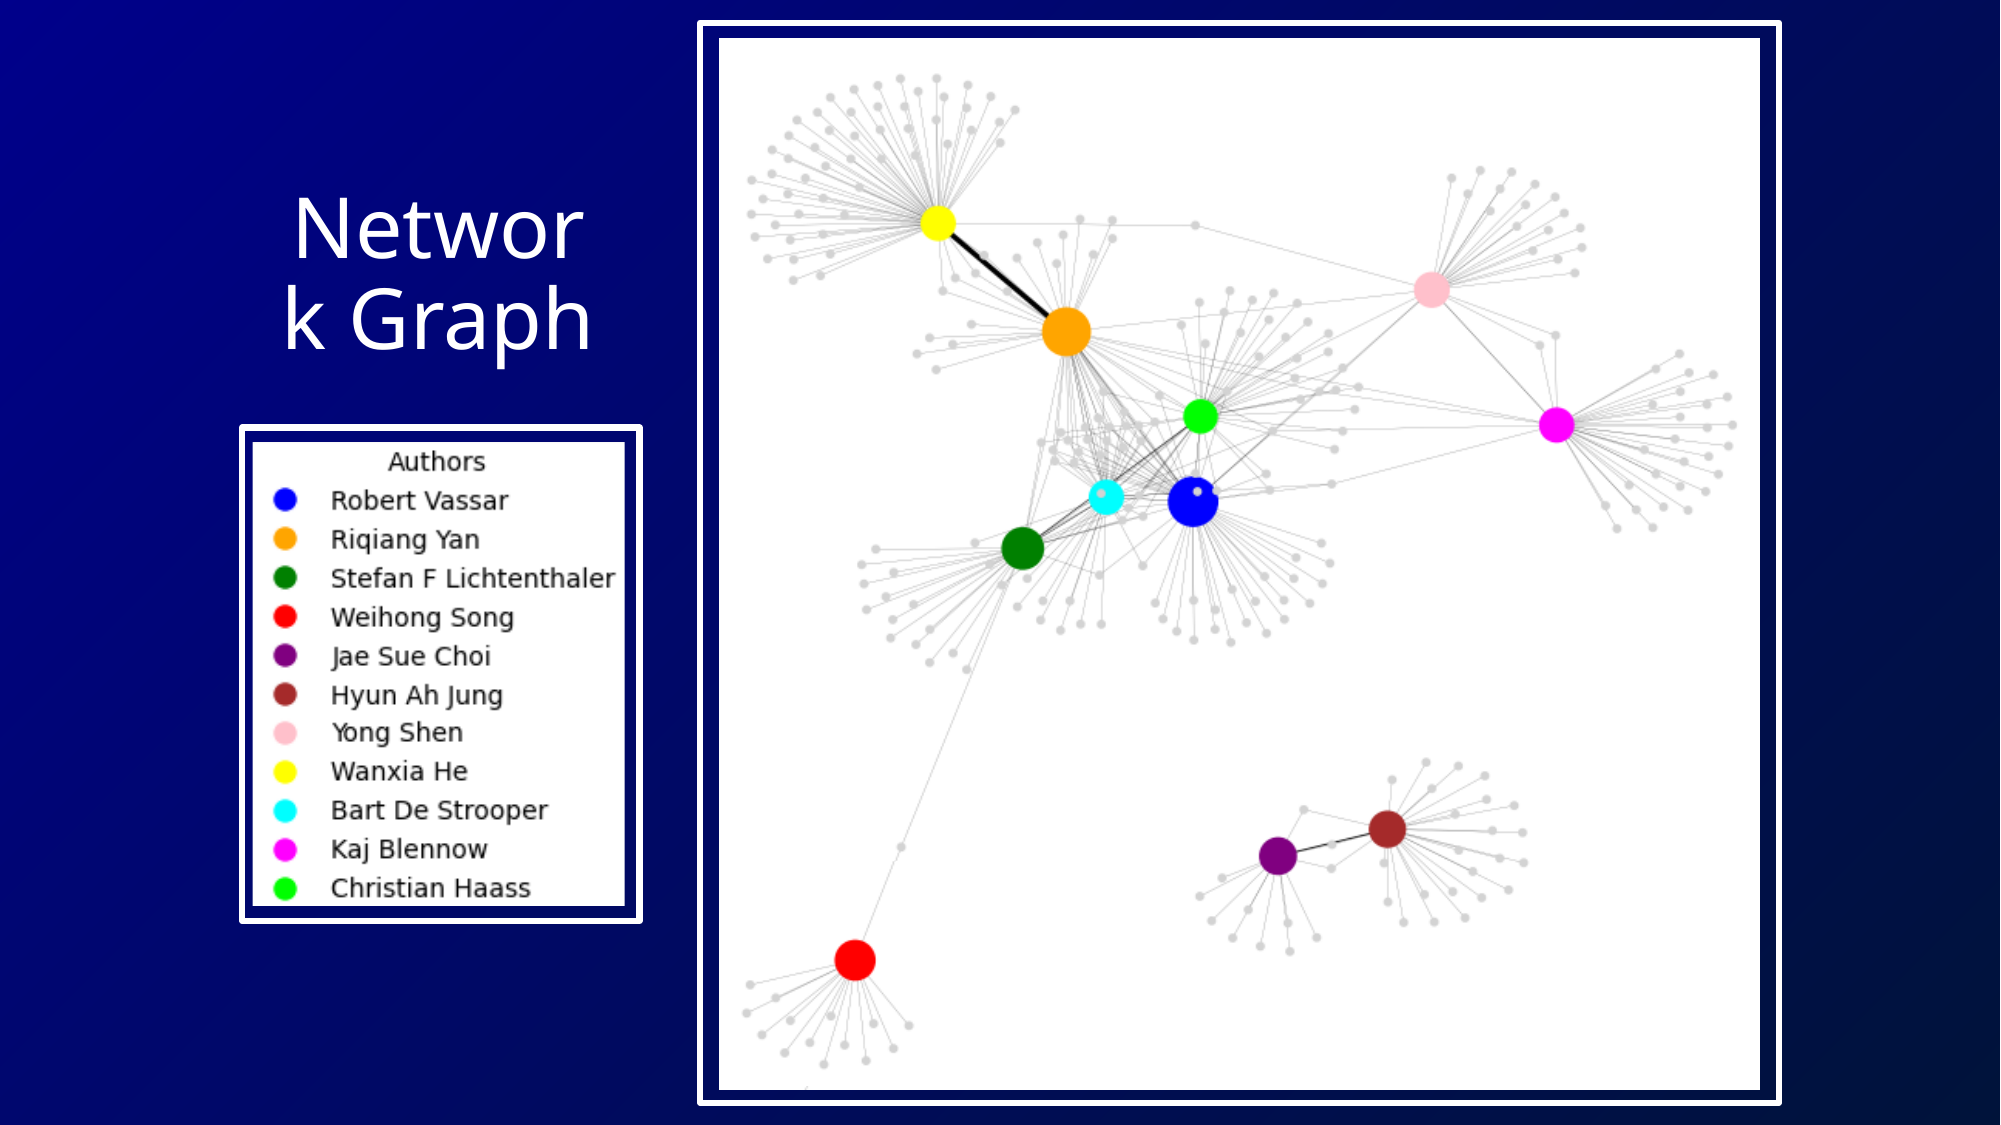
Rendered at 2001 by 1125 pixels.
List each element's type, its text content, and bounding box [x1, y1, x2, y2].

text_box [242, 427, 640, 921]
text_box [700, 22, 1779, 1103]
title Network Graph [266, 141, 611, 413]
